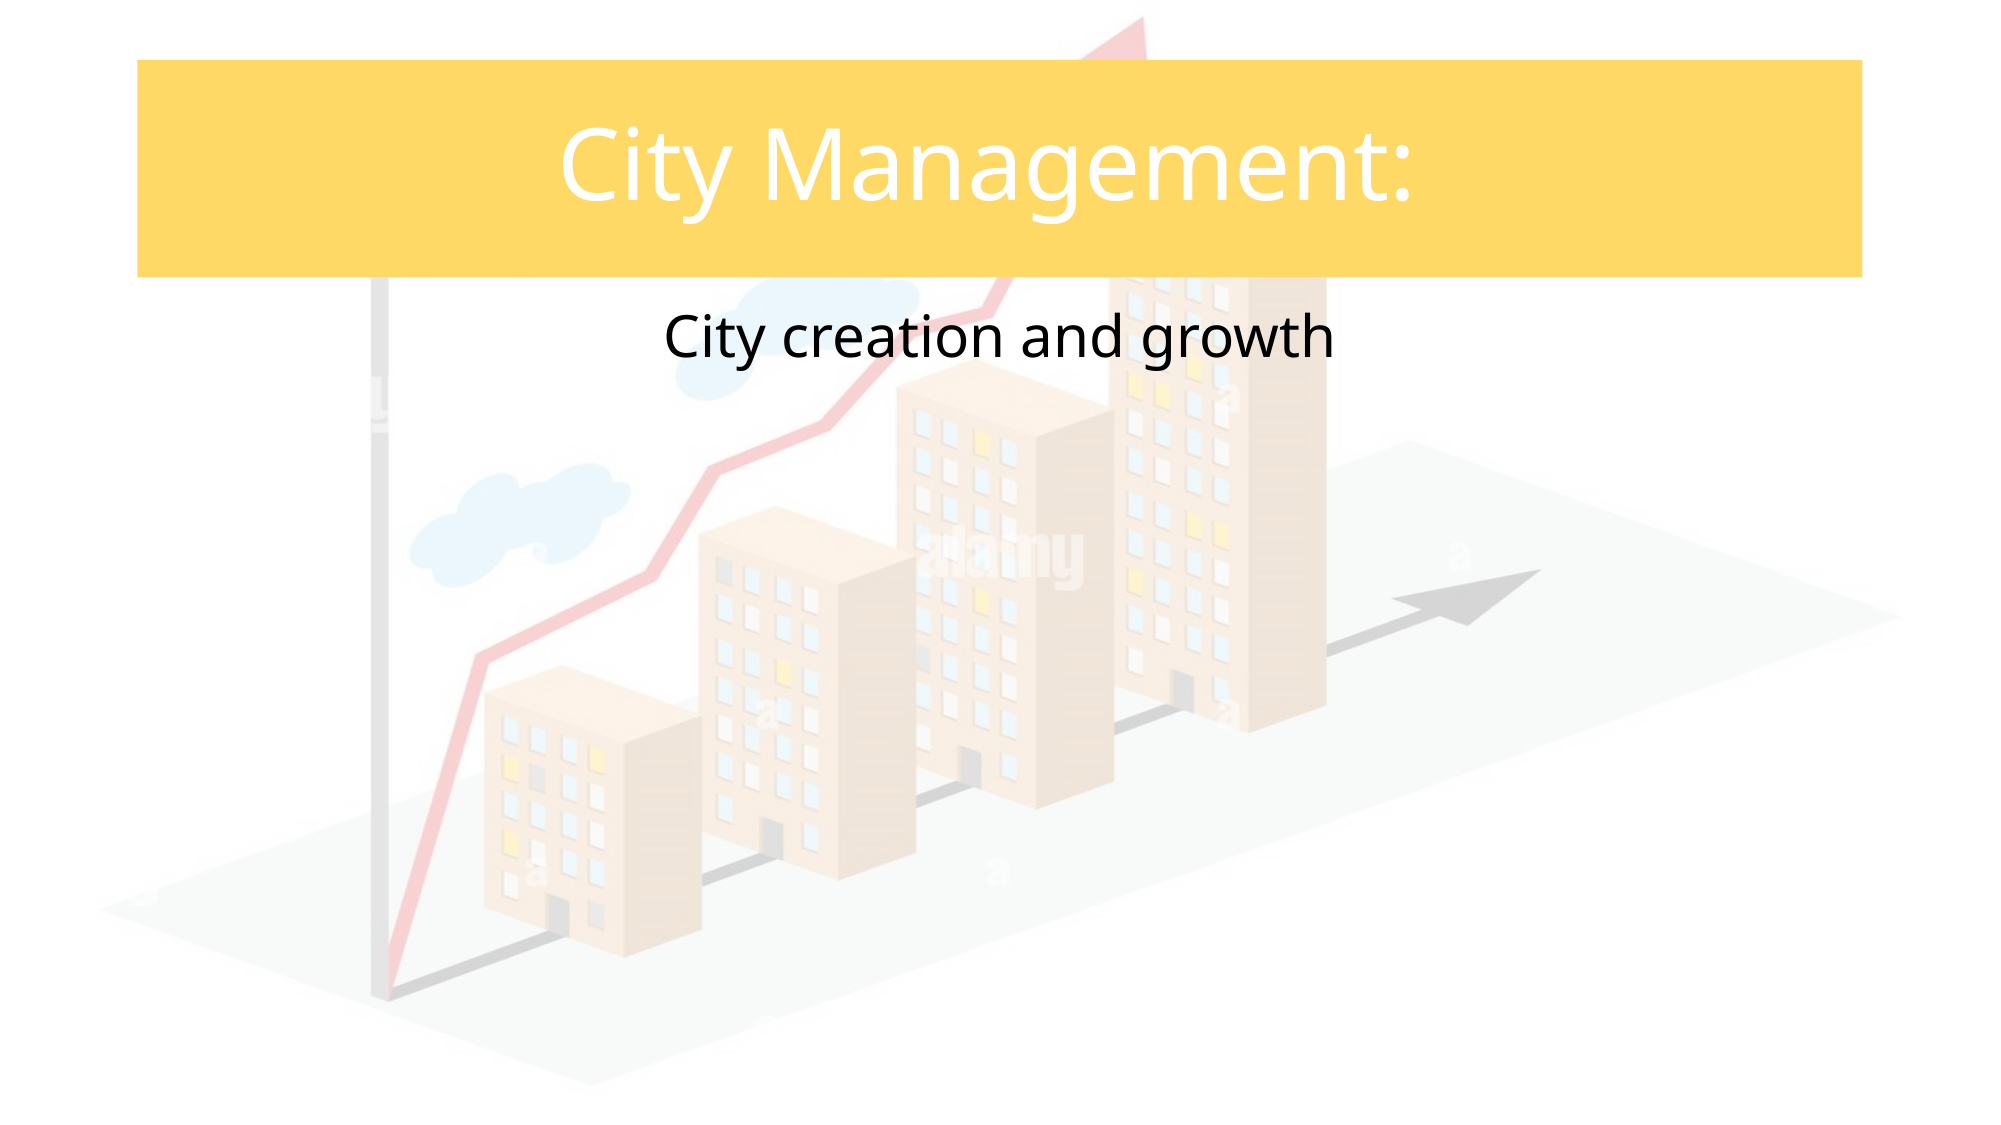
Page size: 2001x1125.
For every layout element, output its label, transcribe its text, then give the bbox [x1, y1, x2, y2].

title City Management: [137, 59, 1863, 278]
list City creation and growth [137, 299, 1863, 1014]
